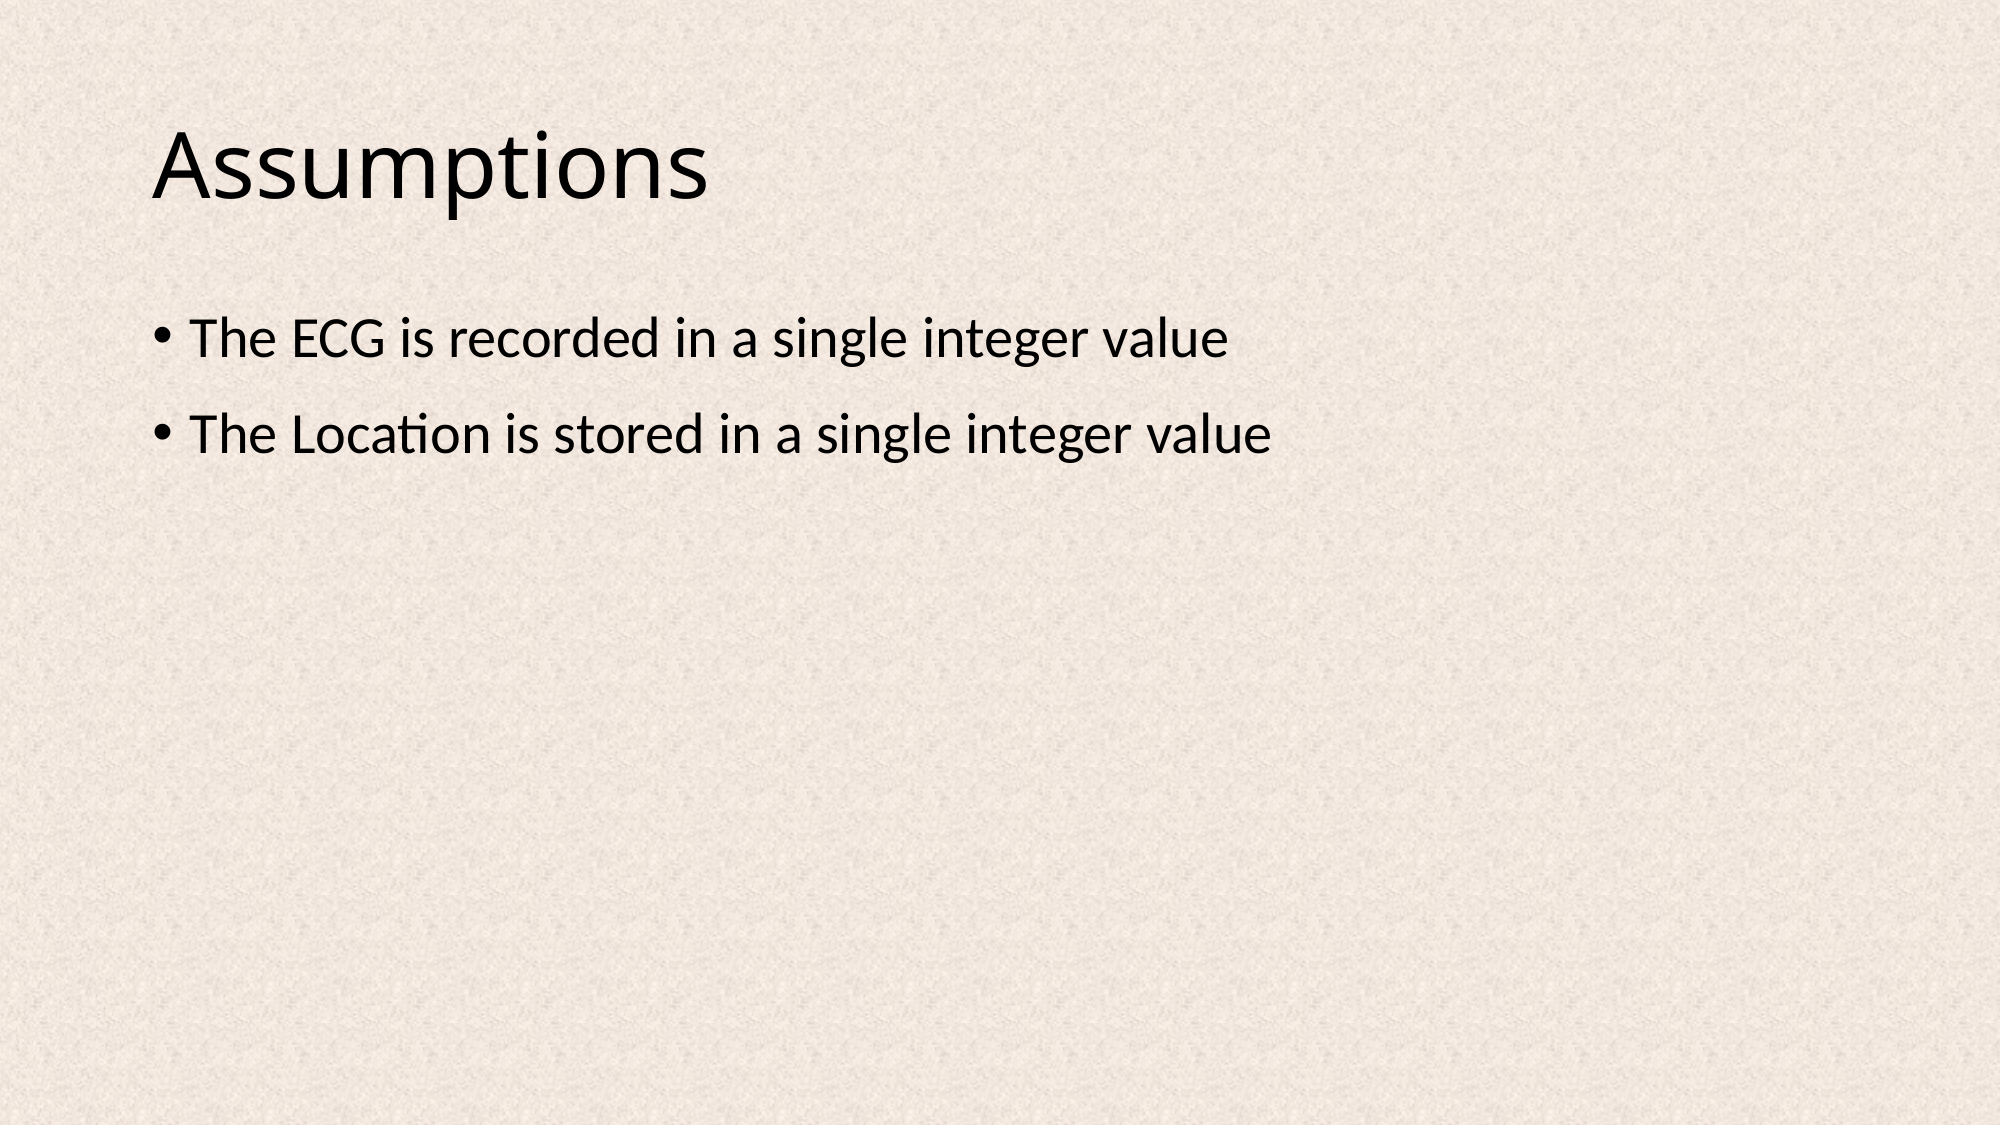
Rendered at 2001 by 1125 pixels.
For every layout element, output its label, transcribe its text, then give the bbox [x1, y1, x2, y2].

list The ECG is recorded in a single integer value The Location is stored in a single integer value [137, 299, 1863, 1014]
title Assumptions [137, 59, 1863, 278]
